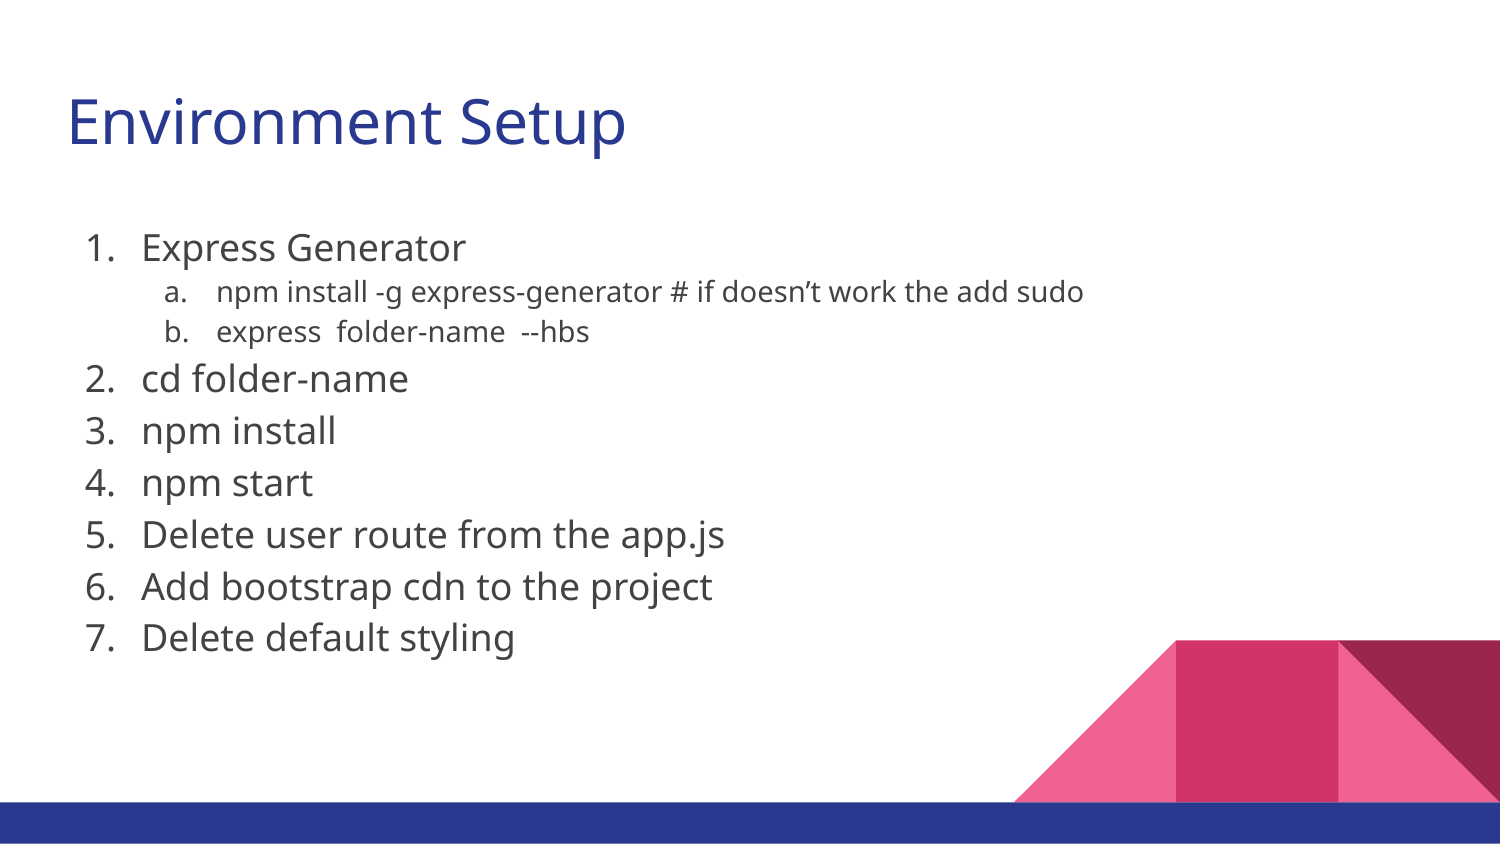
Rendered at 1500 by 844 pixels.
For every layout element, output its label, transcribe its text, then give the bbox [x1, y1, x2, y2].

list Express Generator npm install -g express-generator # if doesn’t work the add sudo express folder-name --hbs cd folder-name npm install npm start Delete user route from the app.js Add bootstrap cdn to the project Delete default styling [51, 201, 1449, 750]
title Environment Setup [51, 67, 1449, 167]
